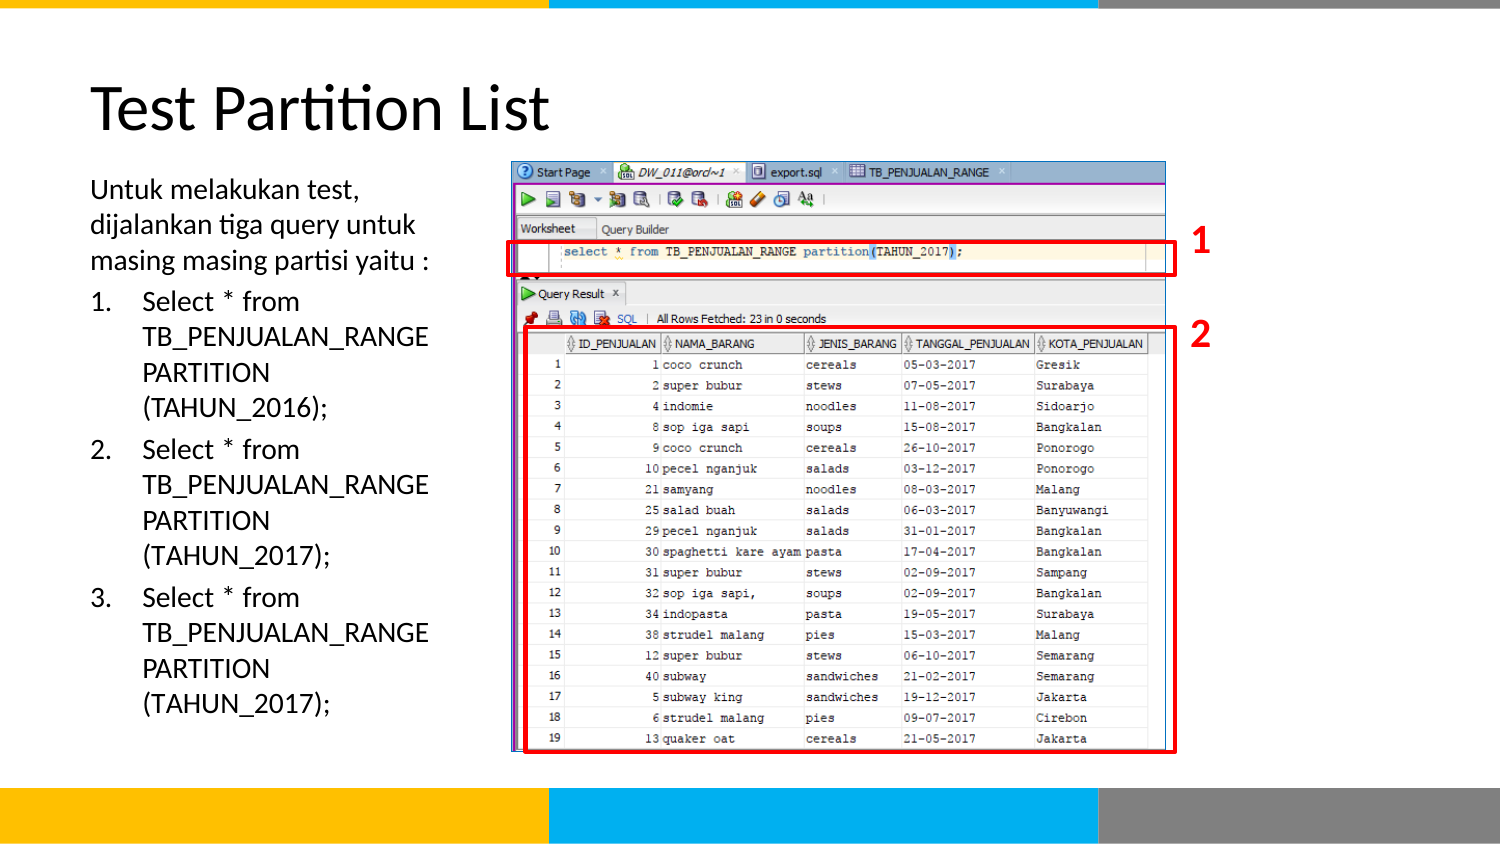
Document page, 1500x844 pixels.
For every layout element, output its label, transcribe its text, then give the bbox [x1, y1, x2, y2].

picture [511, 161, 1167, 752]
text_box 1 [1175, 204, 1212, 270]
text_box [0, 0, 547, 10]
list Untuk melakukan test, dijalankan tiga query untuk masing masing partisi yaitu : Select * from TB_PENJUALAN_RANGE PARTITION (TAHUN_2016); Select * from TB_PENJUALAN_RANGE PARTITION (TAHUN_2017); Select * from TB_PENJUALAN_RANGE PARTITION (TAHUN_2017); [75, 161, 479, 729]
text_box [1096, 0, 1500, 11]
text_box [0, 786, 547, 844]
text_box [1171, 240, 1177, 277]
text_box [1170, 325, 1177, 754]
text_box [547, 786, 1096, 844]
text_box 2 [1175, 298, 1212, 364]
title Test Partition List [75, 33, 1425, 175]
text_box [547, 0, 1096, 10]
text_box [1096, 786, 1500, 844]
